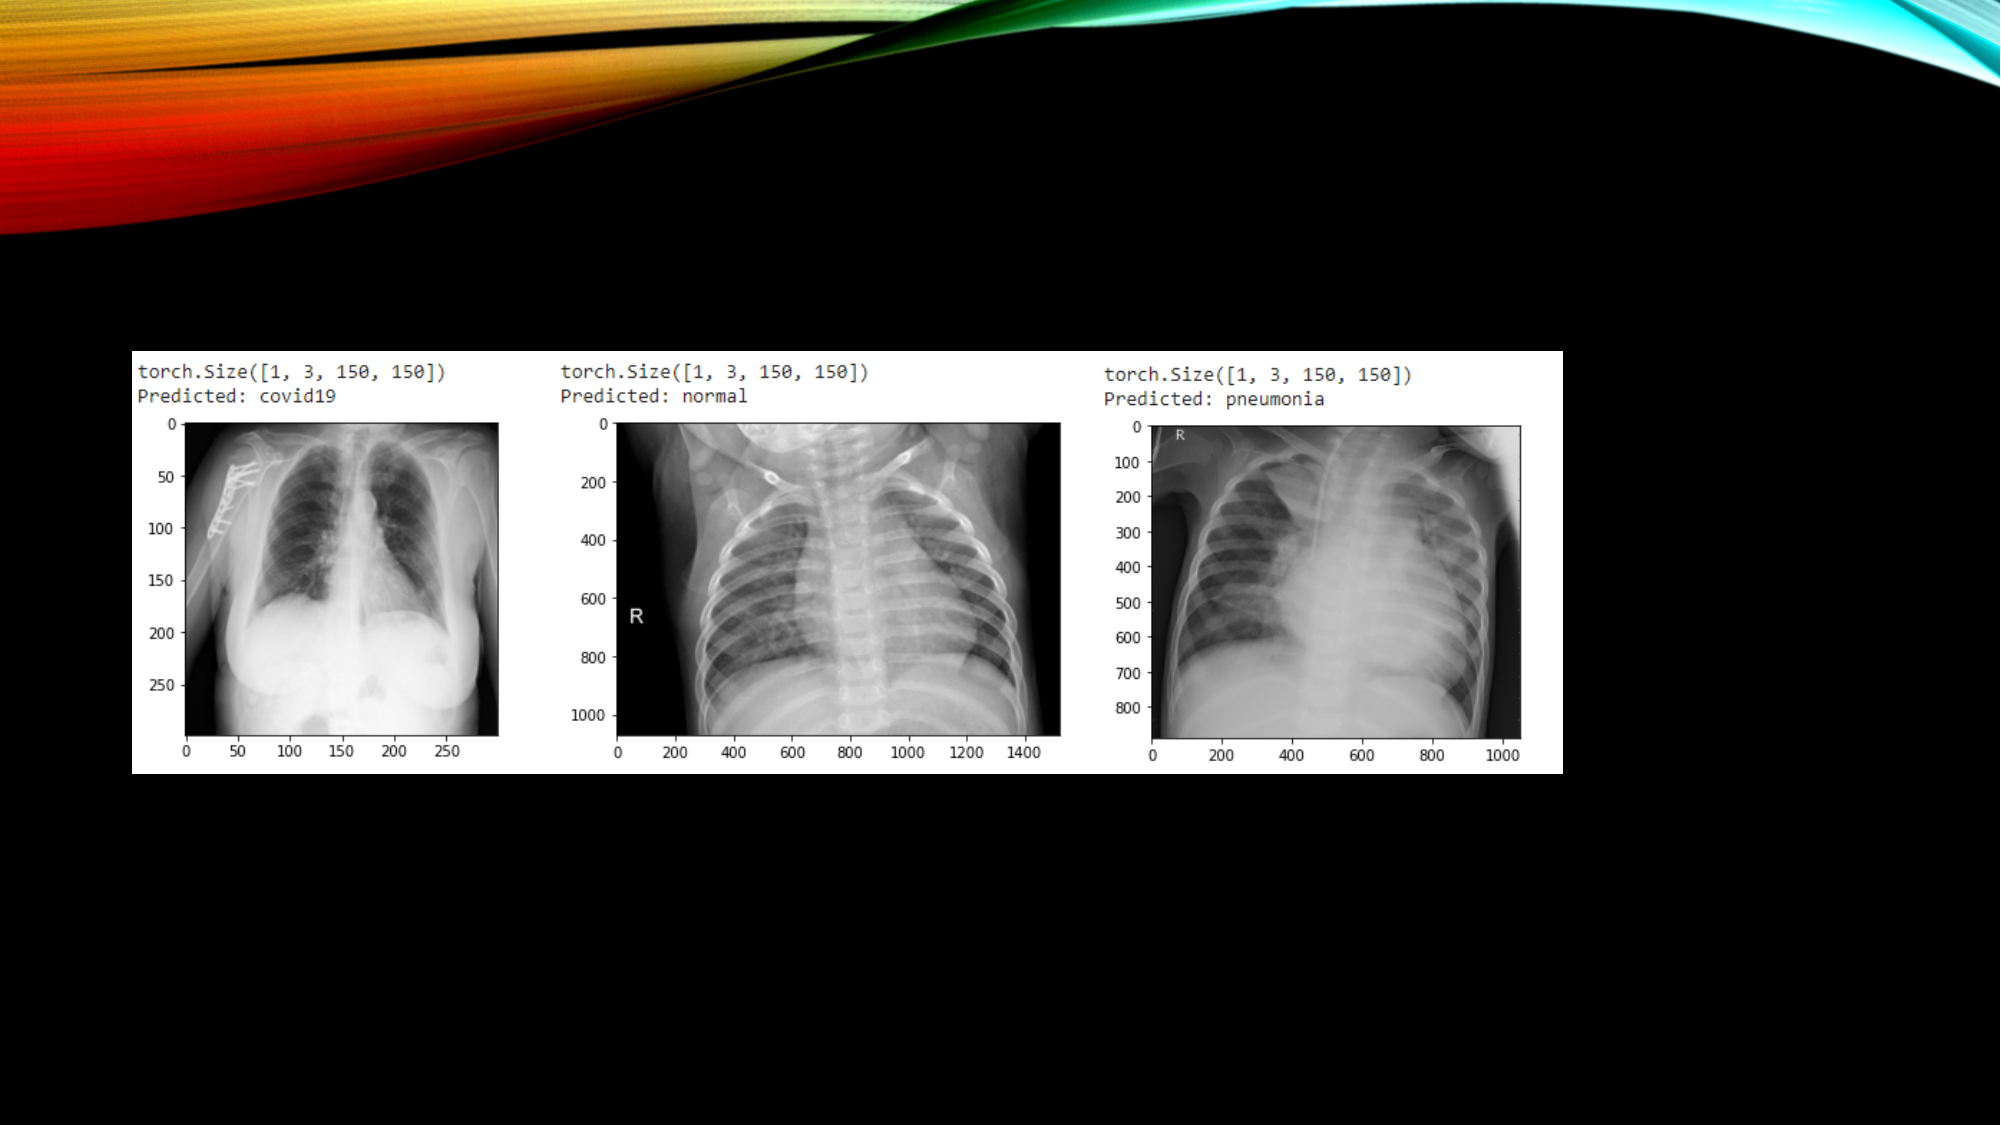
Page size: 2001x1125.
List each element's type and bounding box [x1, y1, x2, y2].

picture [132, 350, 1564, 775]
picture [0, 0, 2000, 237]
